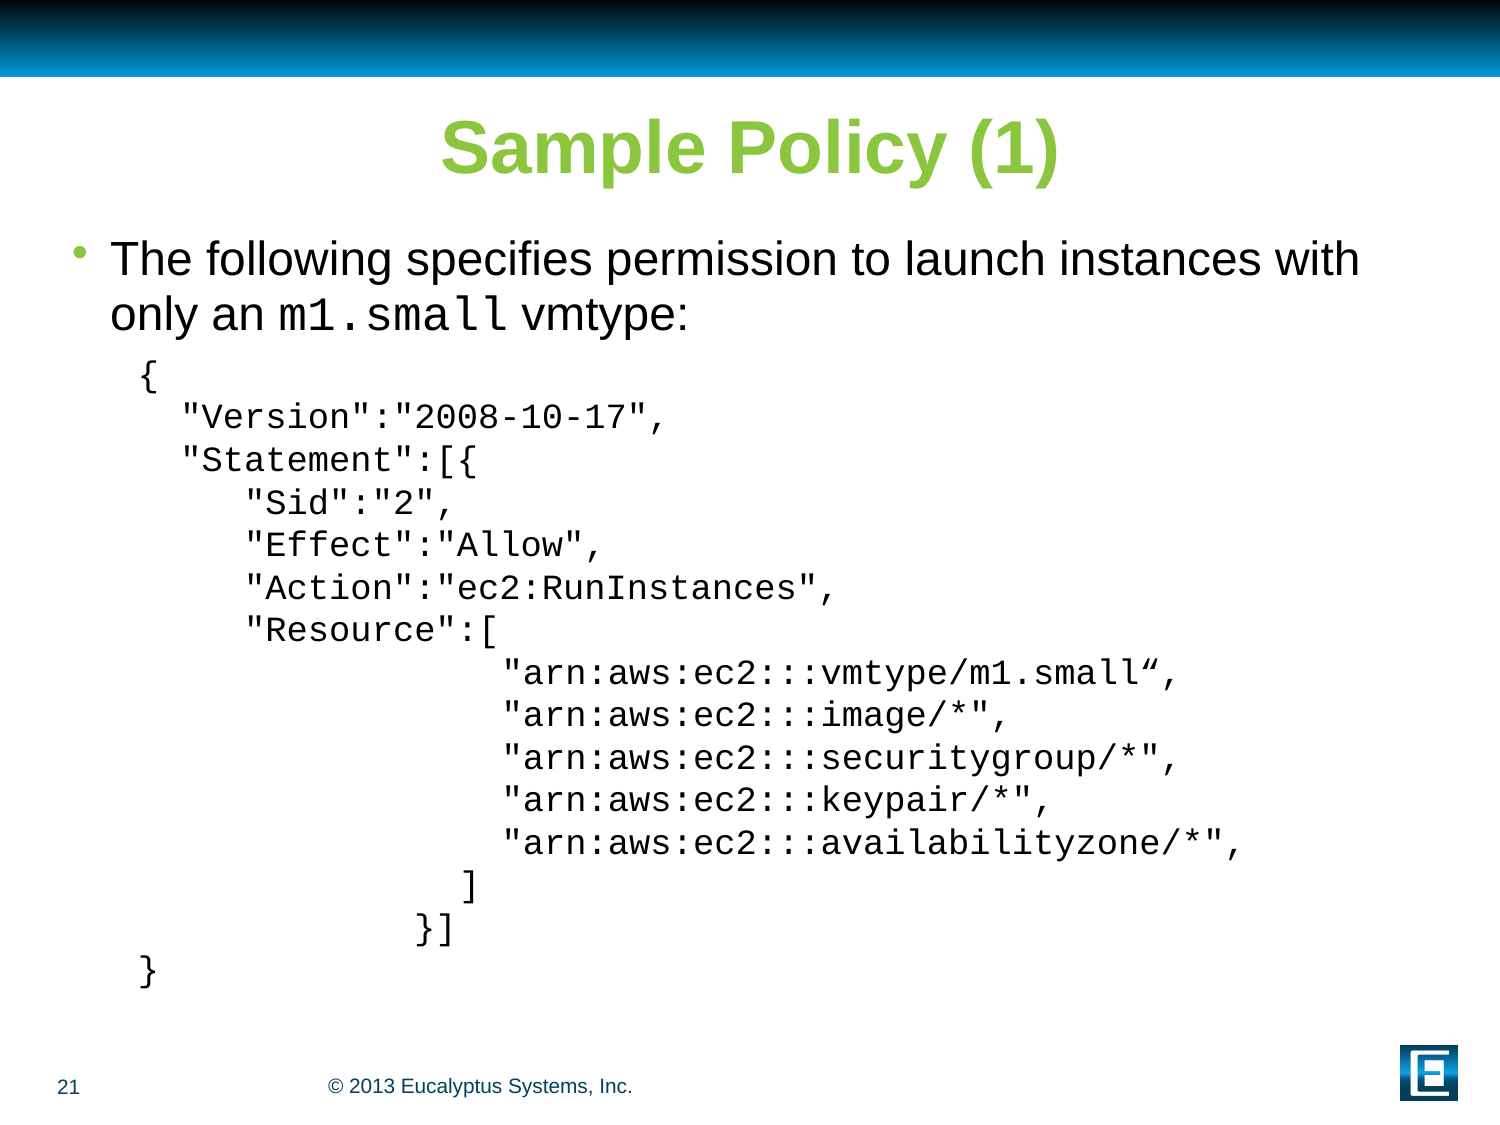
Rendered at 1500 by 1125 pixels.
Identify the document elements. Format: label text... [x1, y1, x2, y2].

list The following specifies permission to launch instances with only an m1.small vmtype: [36, 224, 1398, 943]
slide_number 21 [42, 1060, 117, 1112]
title Sample Policy (1) [51, 99, 1450, 280]
picture [328, 1078, 343, 1093]
picture [1400, 1051, 1458, 1095]
text_box { "Version":"2008-10-17", "Statement":[{ "Sid":"2", "Effect":"Allow", "Action":"ec2:RunInstances", "Resource":[ "arn:aws:ec2:::vmtype/m1.small“, "arn:aws:ec2:::image/*", "arn:aws:ec2:::securitygroup/*", "arn:aws:ec2:::keypair/*", "arn:aws:ec2:::availabilityzone/*", ] }] } [123, 343, 1378, 997]
